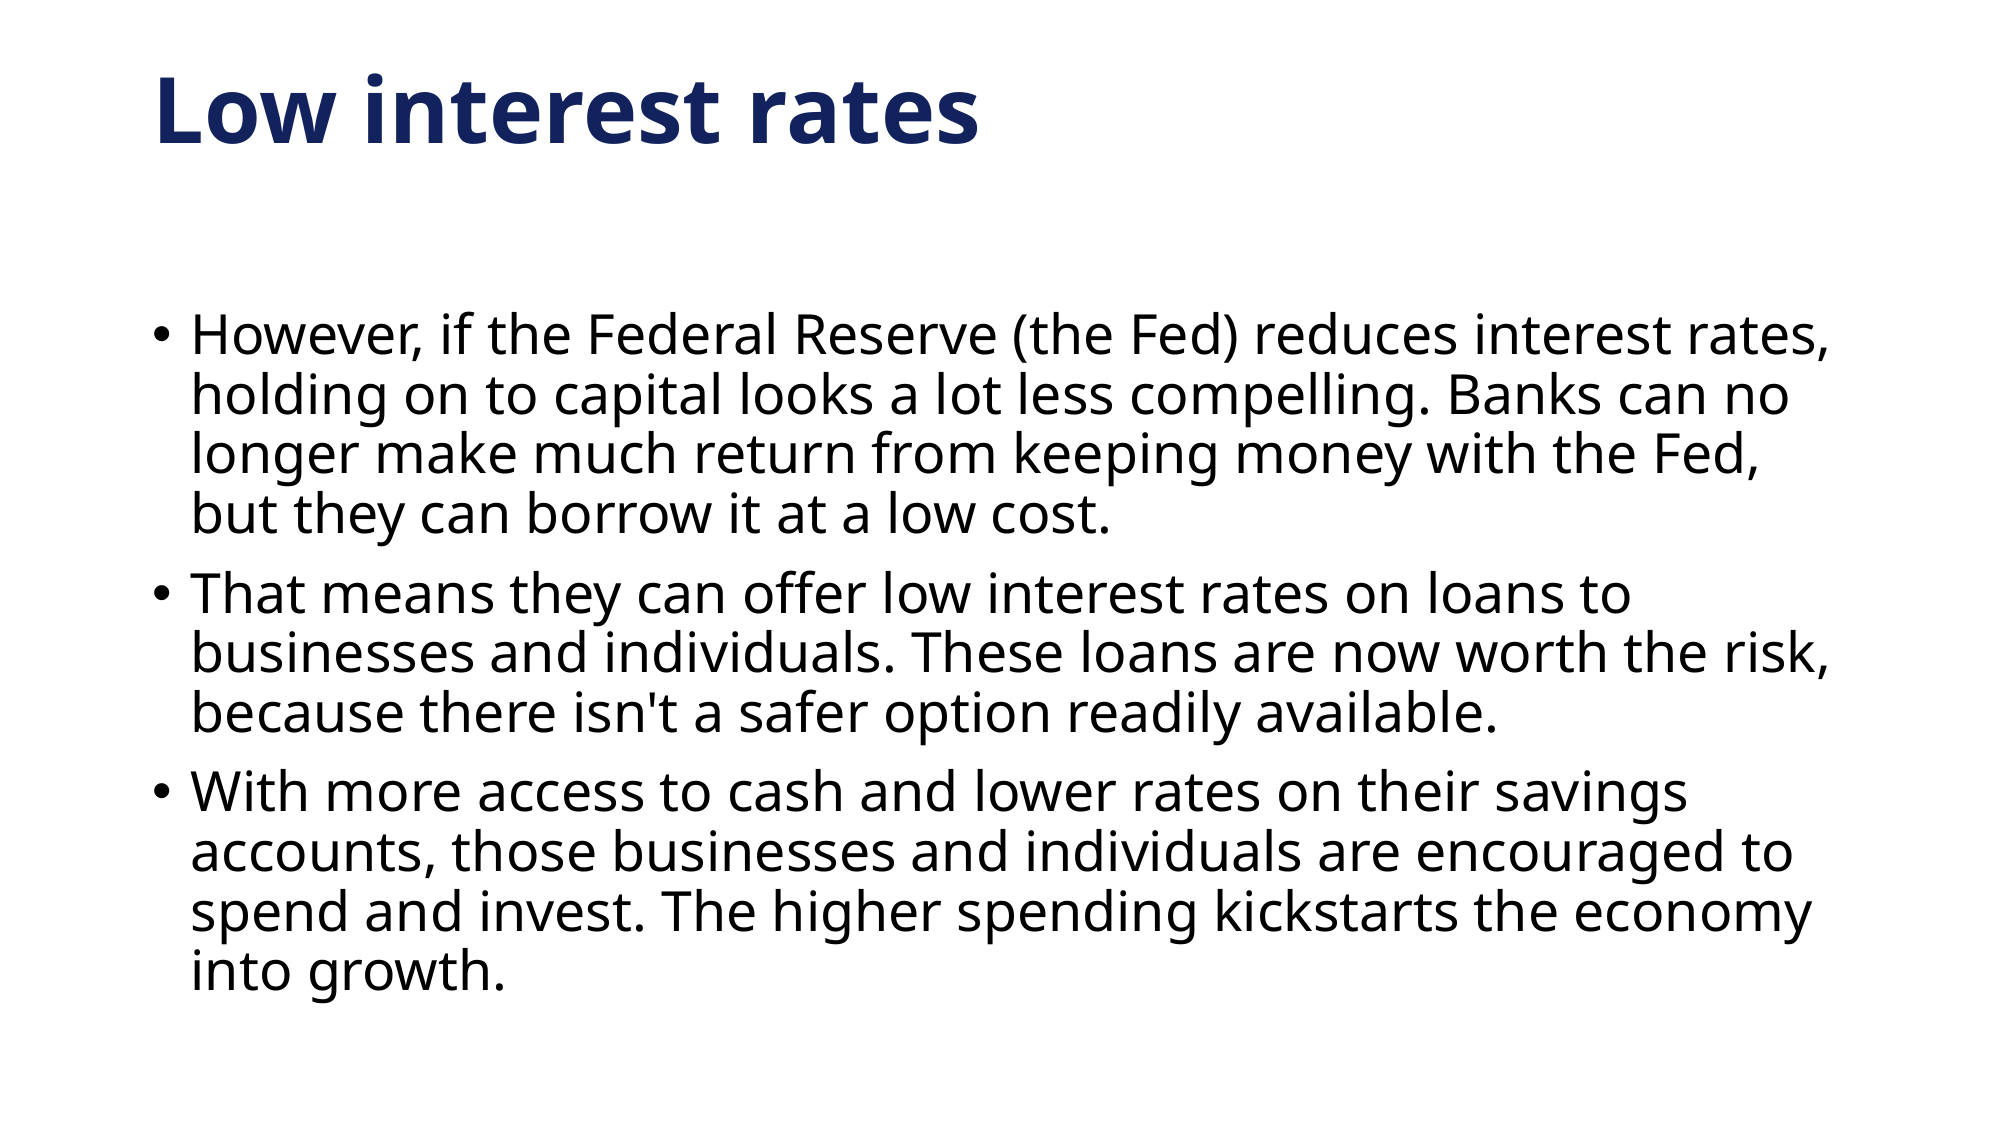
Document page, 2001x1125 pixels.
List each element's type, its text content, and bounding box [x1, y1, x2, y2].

list However, if the Federal Reserve (the Fed) reduces interest rates, holding on to capital looks a lot less compelling. Banks can no longer make much return from keeping money with the Fed, but they can borrow it at a low cost. That means they can offer low interest rates on loans to businesses and individuals. These loans are now worth the risk, because there isn't a safer option readily available. With more access to cash and lower rates on their savings accounts, those businesses and individuals are encouraged to spend and invest. The higher spending kickstarts the economy into growth. [137, 299, 1863, 1014]
title Low interest rates [137, 59, 1863, 278]
